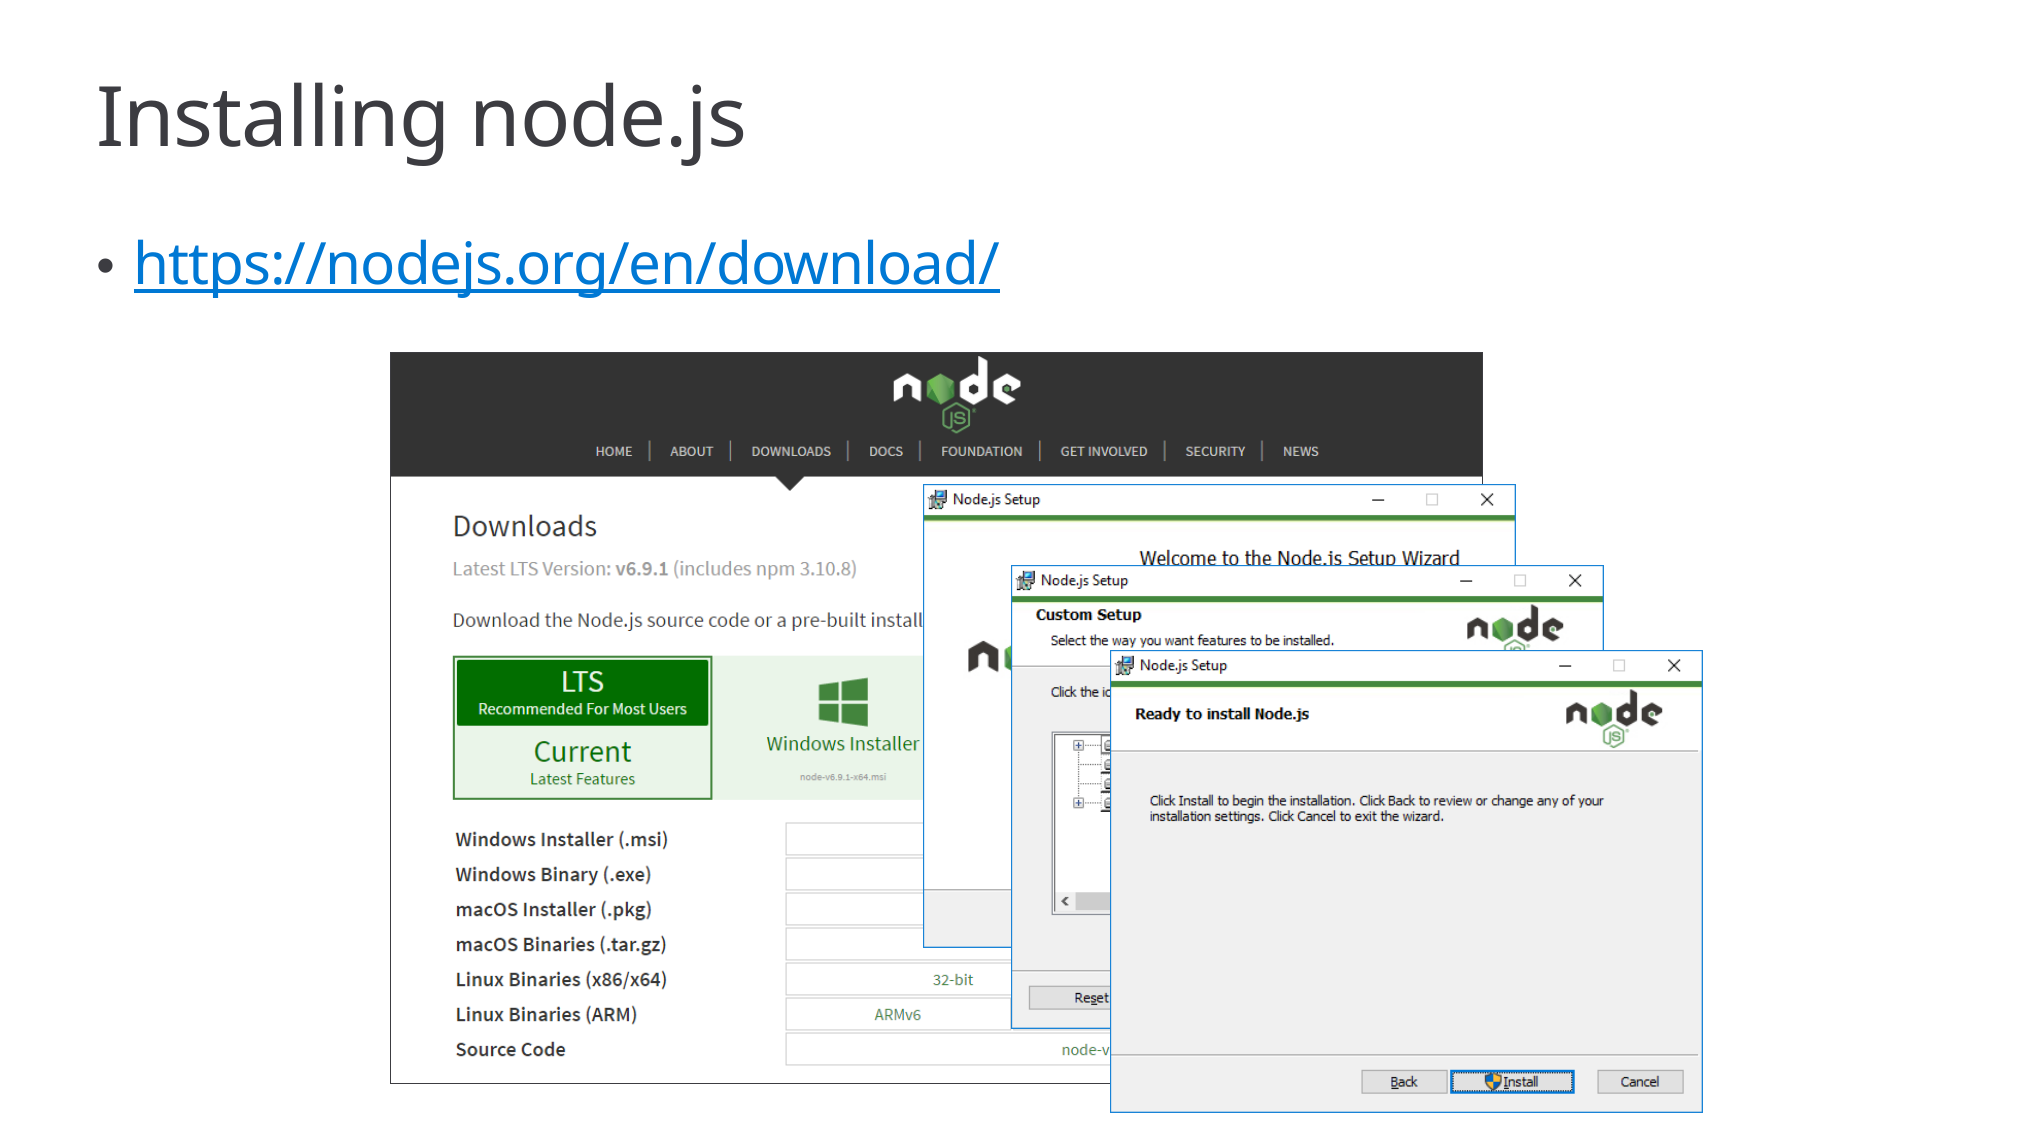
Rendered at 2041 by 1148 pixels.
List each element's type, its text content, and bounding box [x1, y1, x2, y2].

list https://nodejs.org/en/download/ [96, 226, 1941, 513]
title Installing node.js [96, 75, 1941, 166]
picture [390, 351, 1704, 1114]
